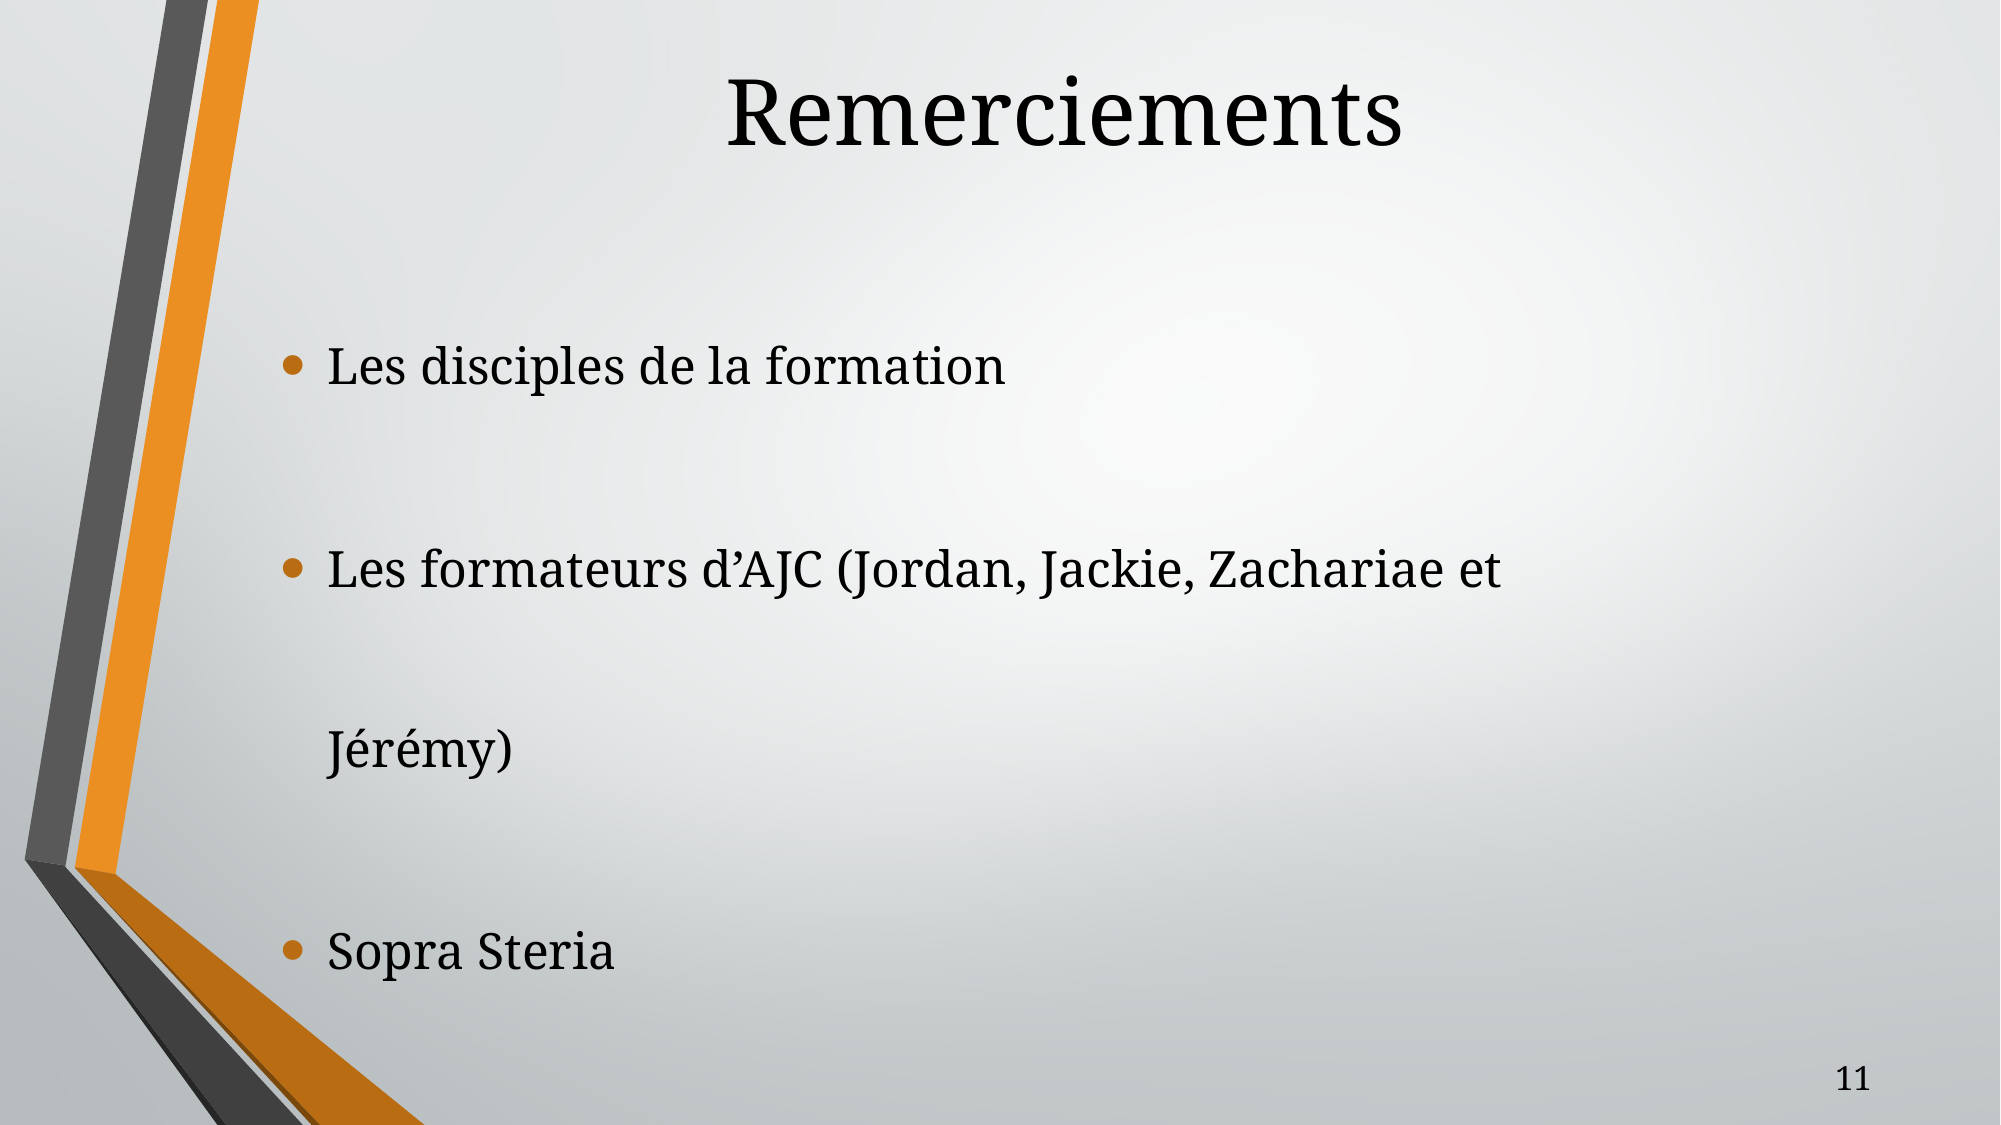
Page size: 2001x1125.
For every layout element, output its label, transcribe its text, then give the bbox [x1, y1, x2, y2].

slide_number 11 [1796, 1050, 1887, 1110]
title Remerciements [243, 24, 1887, 193]
list Les disciples de la formation Les formateurs d’AJC (Jordan, Jackie, Zachariae et Jérémy) Sopra Steria [265, 207, 1692, 996]
